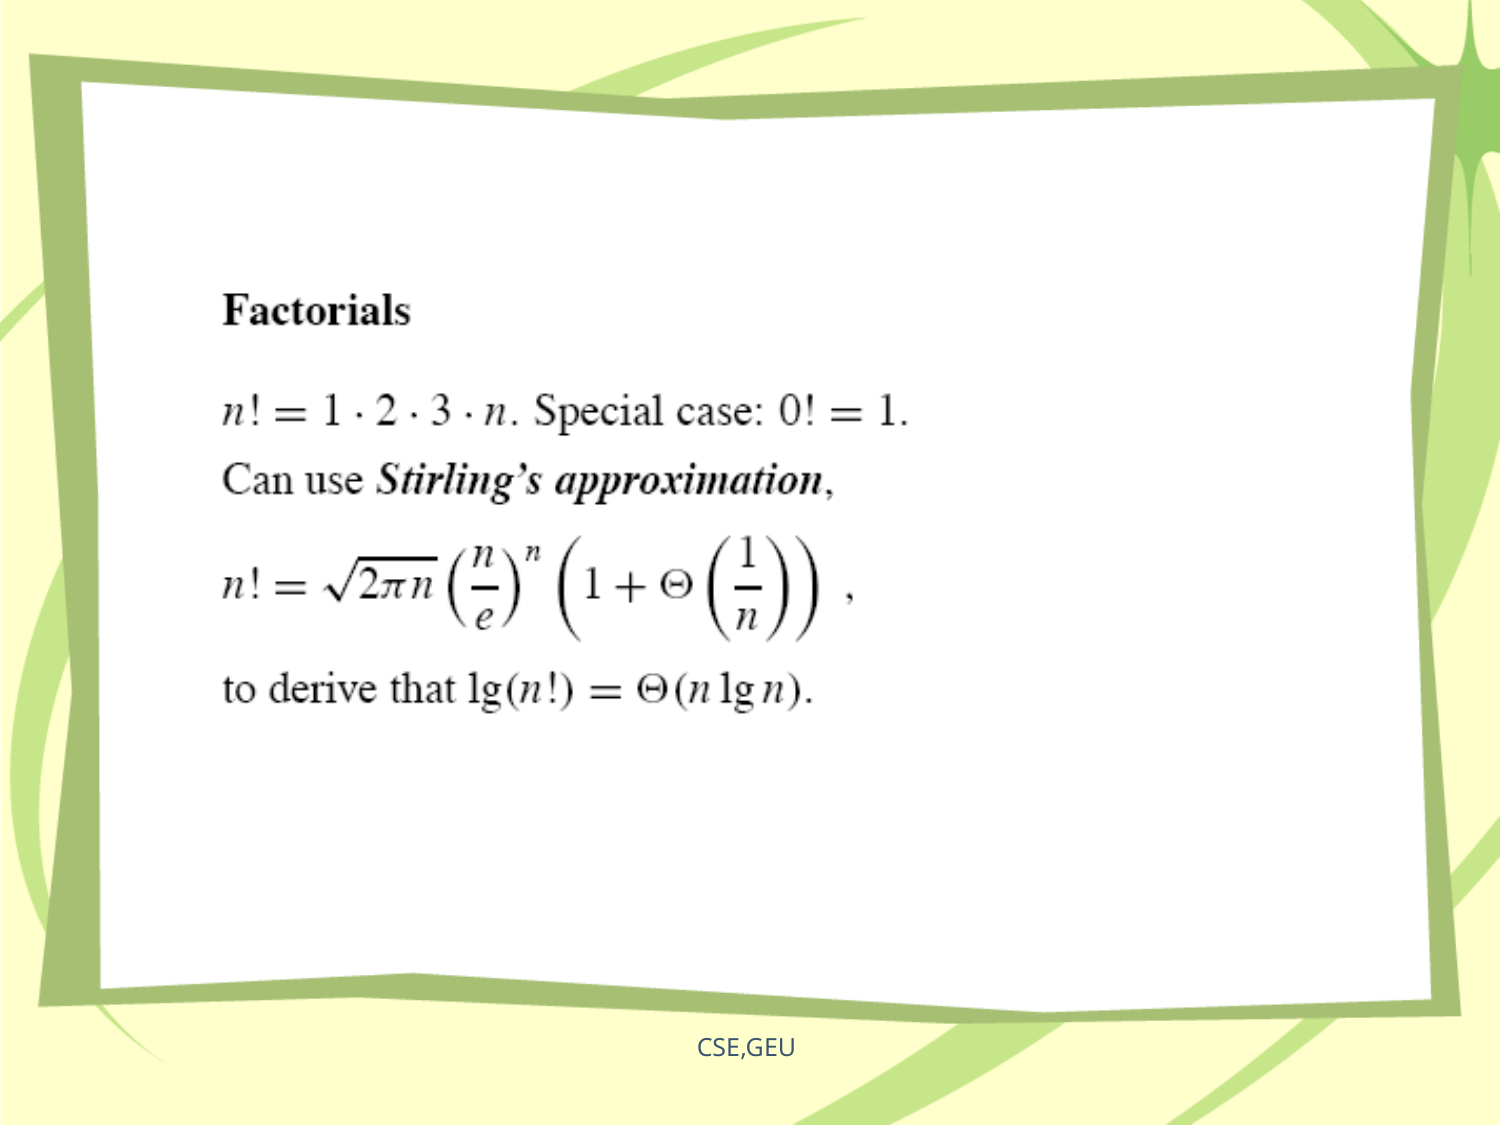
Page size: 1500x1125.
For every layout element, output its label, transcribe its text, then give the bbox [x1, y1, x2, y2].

footer CSE,GEU [512, 1024, 988, 1103]
picture [0, 0, 1500, 1125]
